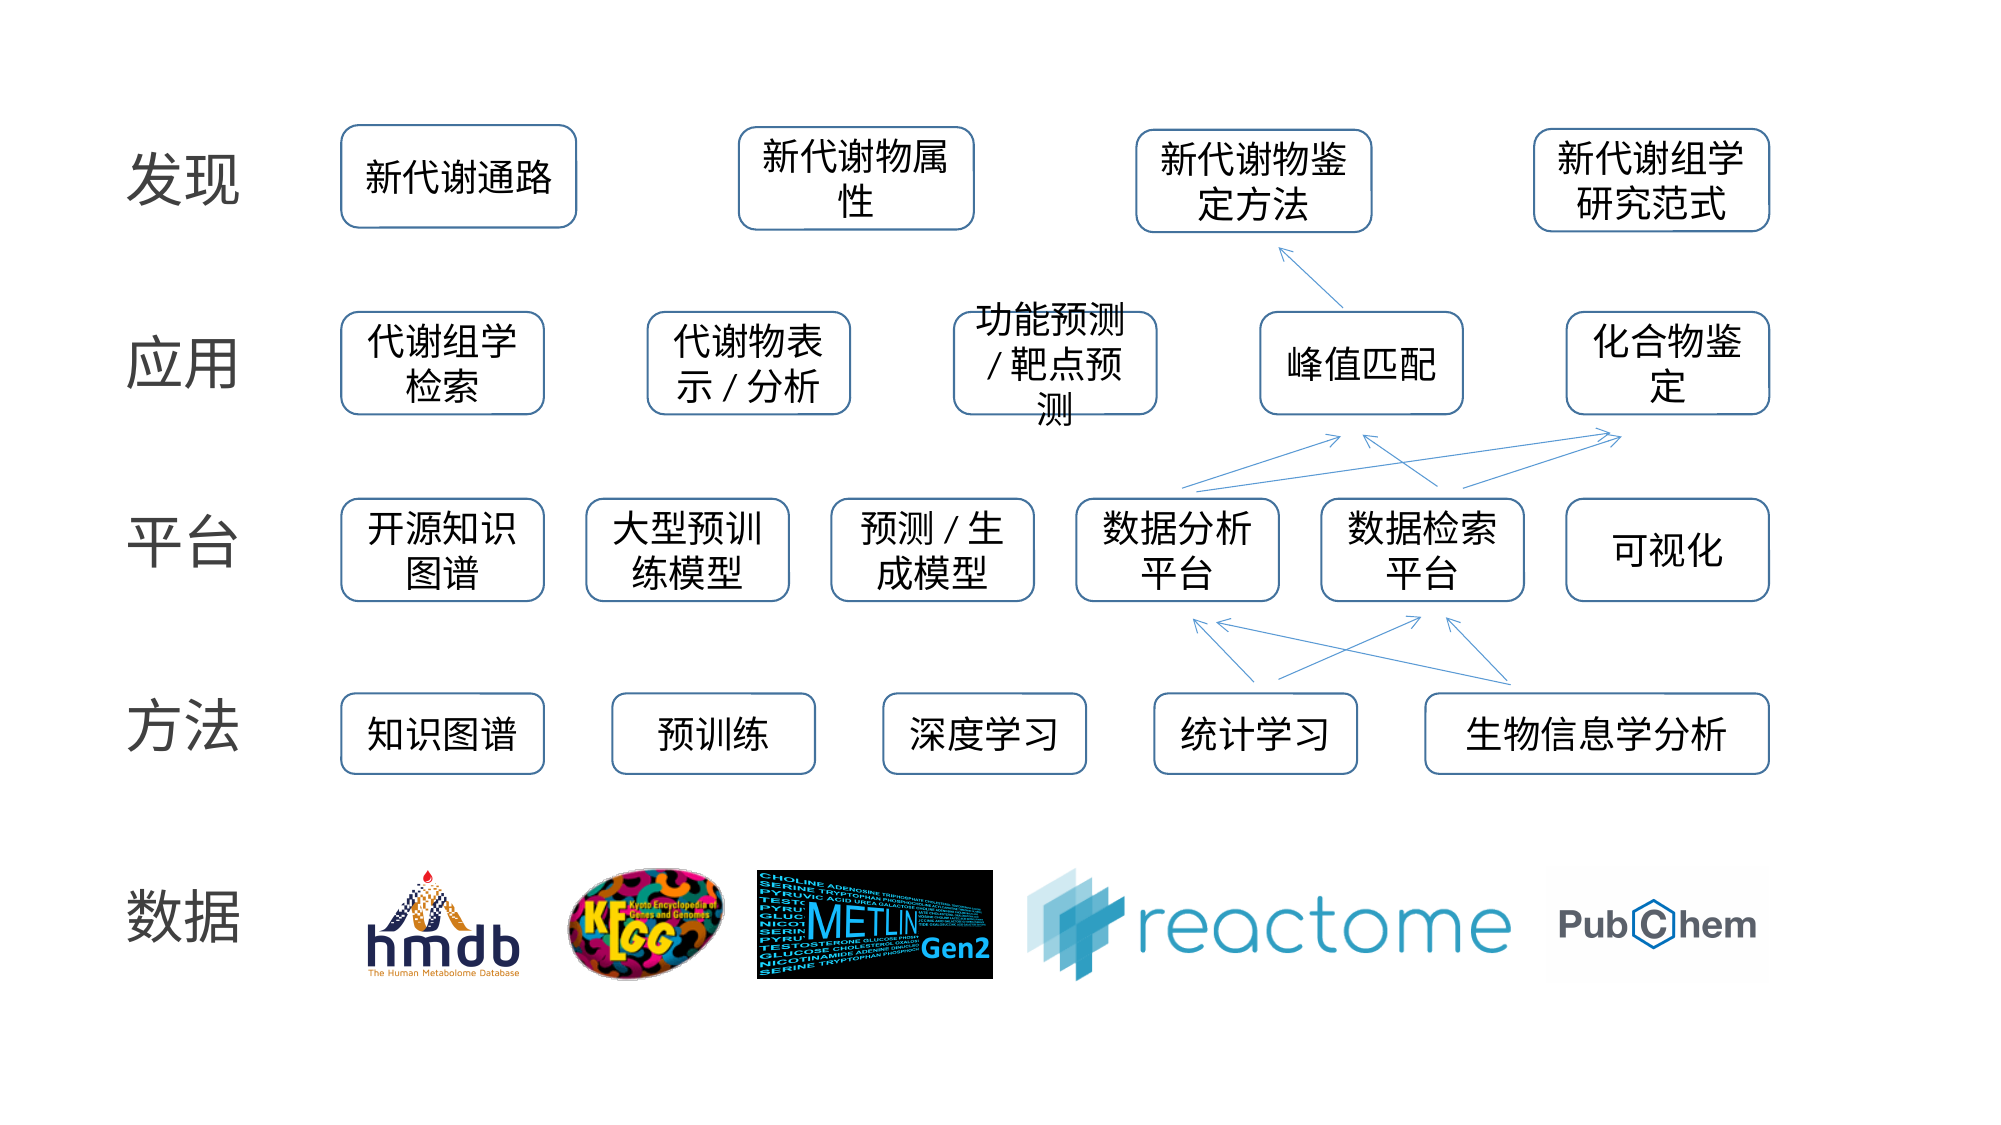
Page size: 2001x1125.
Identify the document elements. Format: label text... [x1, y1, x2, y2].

text_box 化合物鉴定 [1565, 310, 1771, 416]
text_box 数据检索平台 [1320, 497, 1526, 603]
text_box 峰值匹配 [1259, 310, 1464, 416]
picture [757, 870, 993, 979]
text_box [1196, 432, 1611, 492]
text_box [1192, 618, 1255, 683]
text_box 大型预训练模型 [585, 497, 791, 603]
text_box 新代谢通路 [340, 124, 578, 229]
picture [566, 866, 727, 983]
text_box 统计学习 [1153, 692, 1359, 775]
text_box 方法 [110, 690, 266, 778]
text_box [1445, 617, 1508, 681]
text_box 知识图谱 [340, 692, 545, 775]
picture [1546, 866, 1770, 983]
text_box 可视化 [1565, 497, 1771, 603]
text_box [1278, 616, 1422, 680]
text_box 生物信息学分析 [1424, 692, 1770, 775]
text_box 数据分析平台 [1075, 497, 1280, 603]
text_box 新代谢物属性 [737, 126, 975, 231]
text_box 预训练 [611, 692, 817, 775]
list 数据 [110, 880, 266, 969]
picture [1027, 867, 1511, 982]
text_box 发现 [110, 143, 266, 231]
text_box 新代谢物鉴定方法 [1135, 128, 1373, 234]
text_box 代谢组学检索 [340, 310, 545, 416]
text_box 开源知识图谱 [340, 497, 545, 603]
text_box 应用 [110, 326, 266, 415]
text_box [1182, 436, 1196, 489]
text_box 平台 [110, 506, 266, 594]
text_box 预测/生成模型 [830, 497, 1036, 603]
text_box 功能预测/靶点预测 [952, 310, 1158, 416]
text_box 深度学习 [882, 692, 1088, 775]
text_box 代谢物表示/分析 [646, 310, 852, 416]
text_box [1215, 622, 1511, 685]
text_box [1611, 436, 1622, 489]
text_box 新代谢组学研究范式 [1533, 127, 1771, 233]
picture [362, 870, 523, 979]
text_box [1278, 247, 1344, 308]
